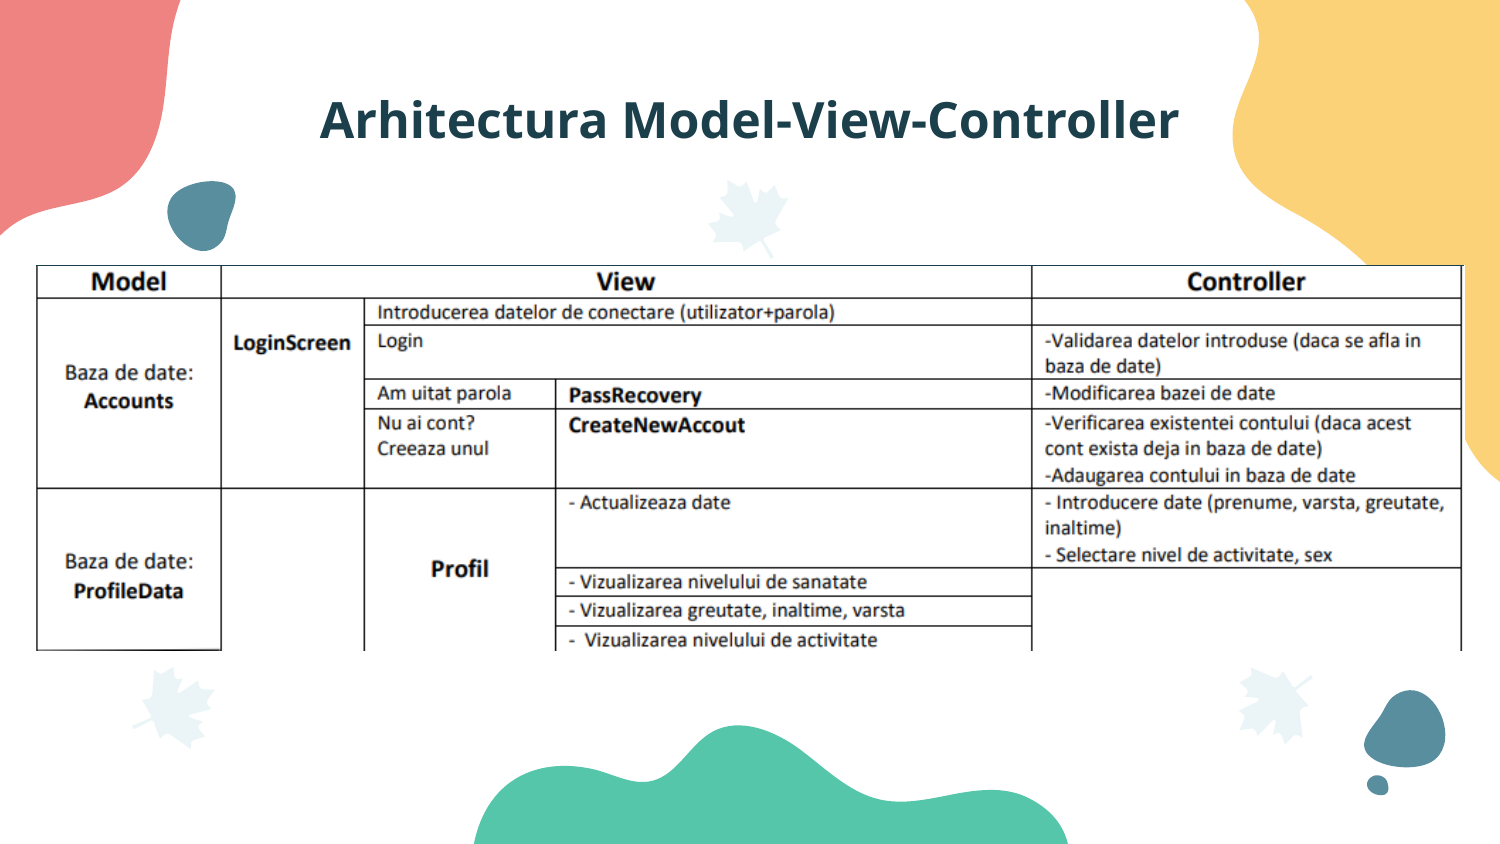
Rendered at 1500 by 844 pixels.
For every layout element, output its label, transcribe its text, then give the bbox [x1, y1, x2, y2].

picture [35, 266, 1465, 651]
title Arhitectura Model-View-Controller [116, 88, 1383, 150]
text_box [1341, 678, 1465, 802]
text_box [167, 181, 236, 252]
